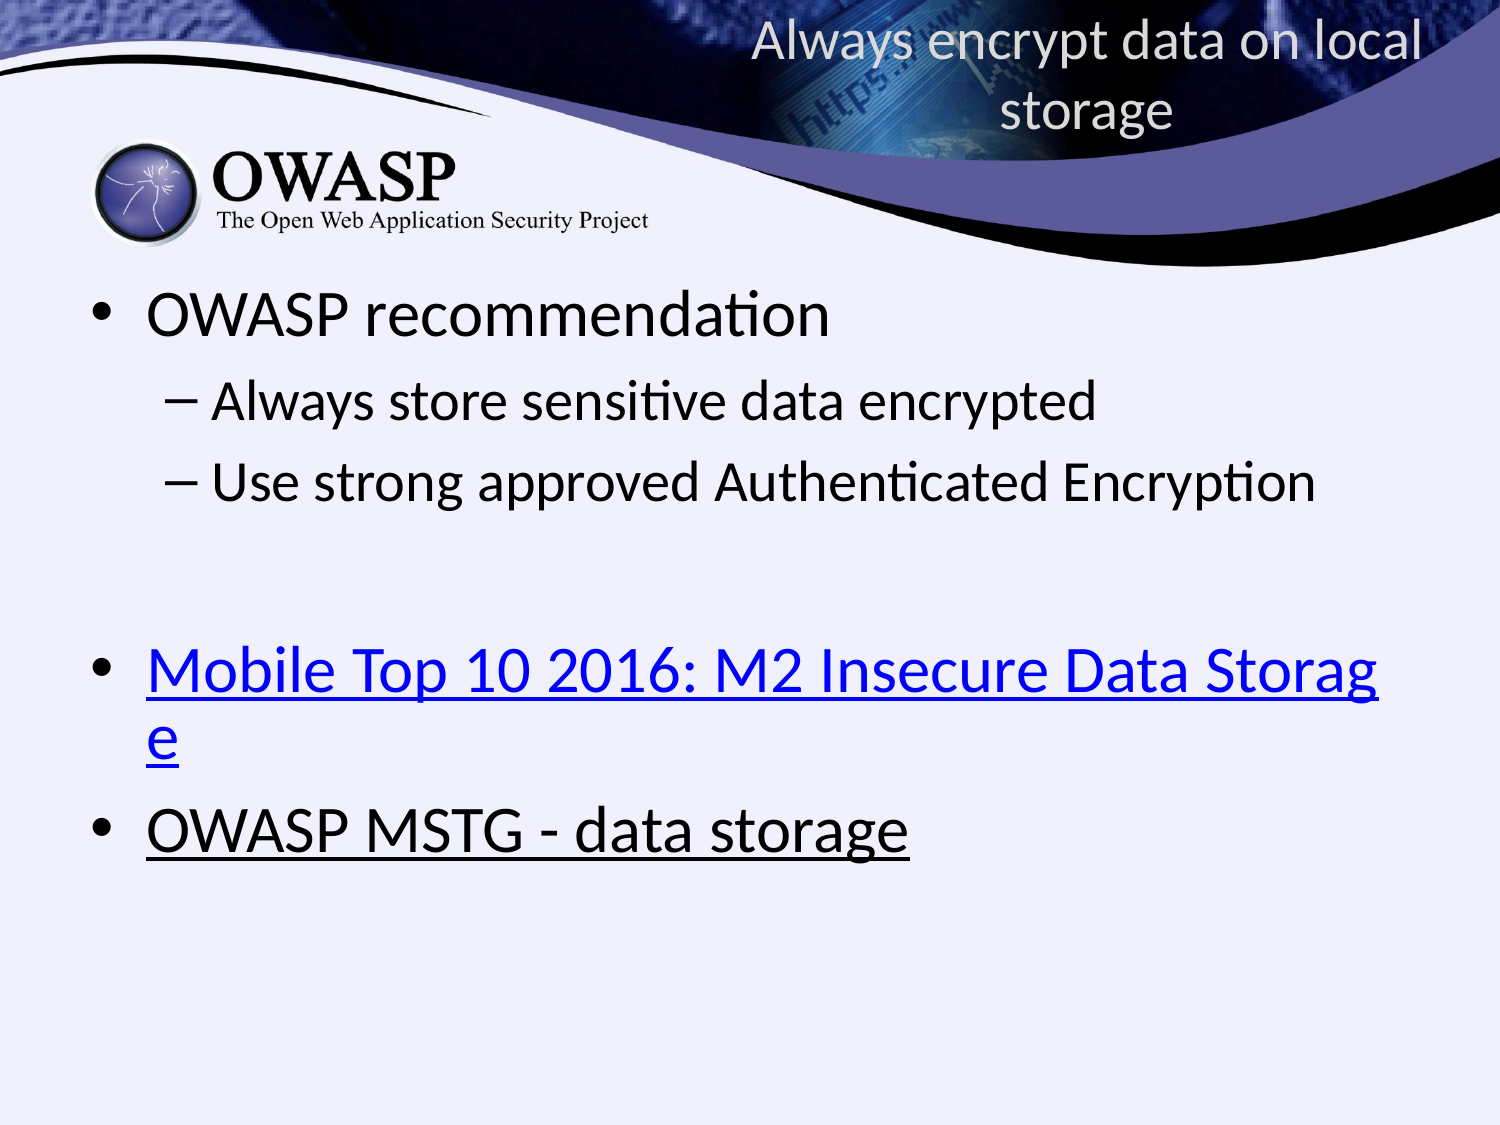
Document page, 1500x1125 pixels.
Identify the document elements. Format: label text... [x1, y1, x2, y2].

title Always encrypt data on local storage [699, 12, 1475, 130]
picture [0, 0, 1500, 1125]
list OWASP recommendation Always store sensitive data encrypted Use strong approved Authenticated Encryption Mobile Top 10 2016: M2 Insecure Data Storage OWASP MSTG - data storage [75, 262, 1425, 1005]
